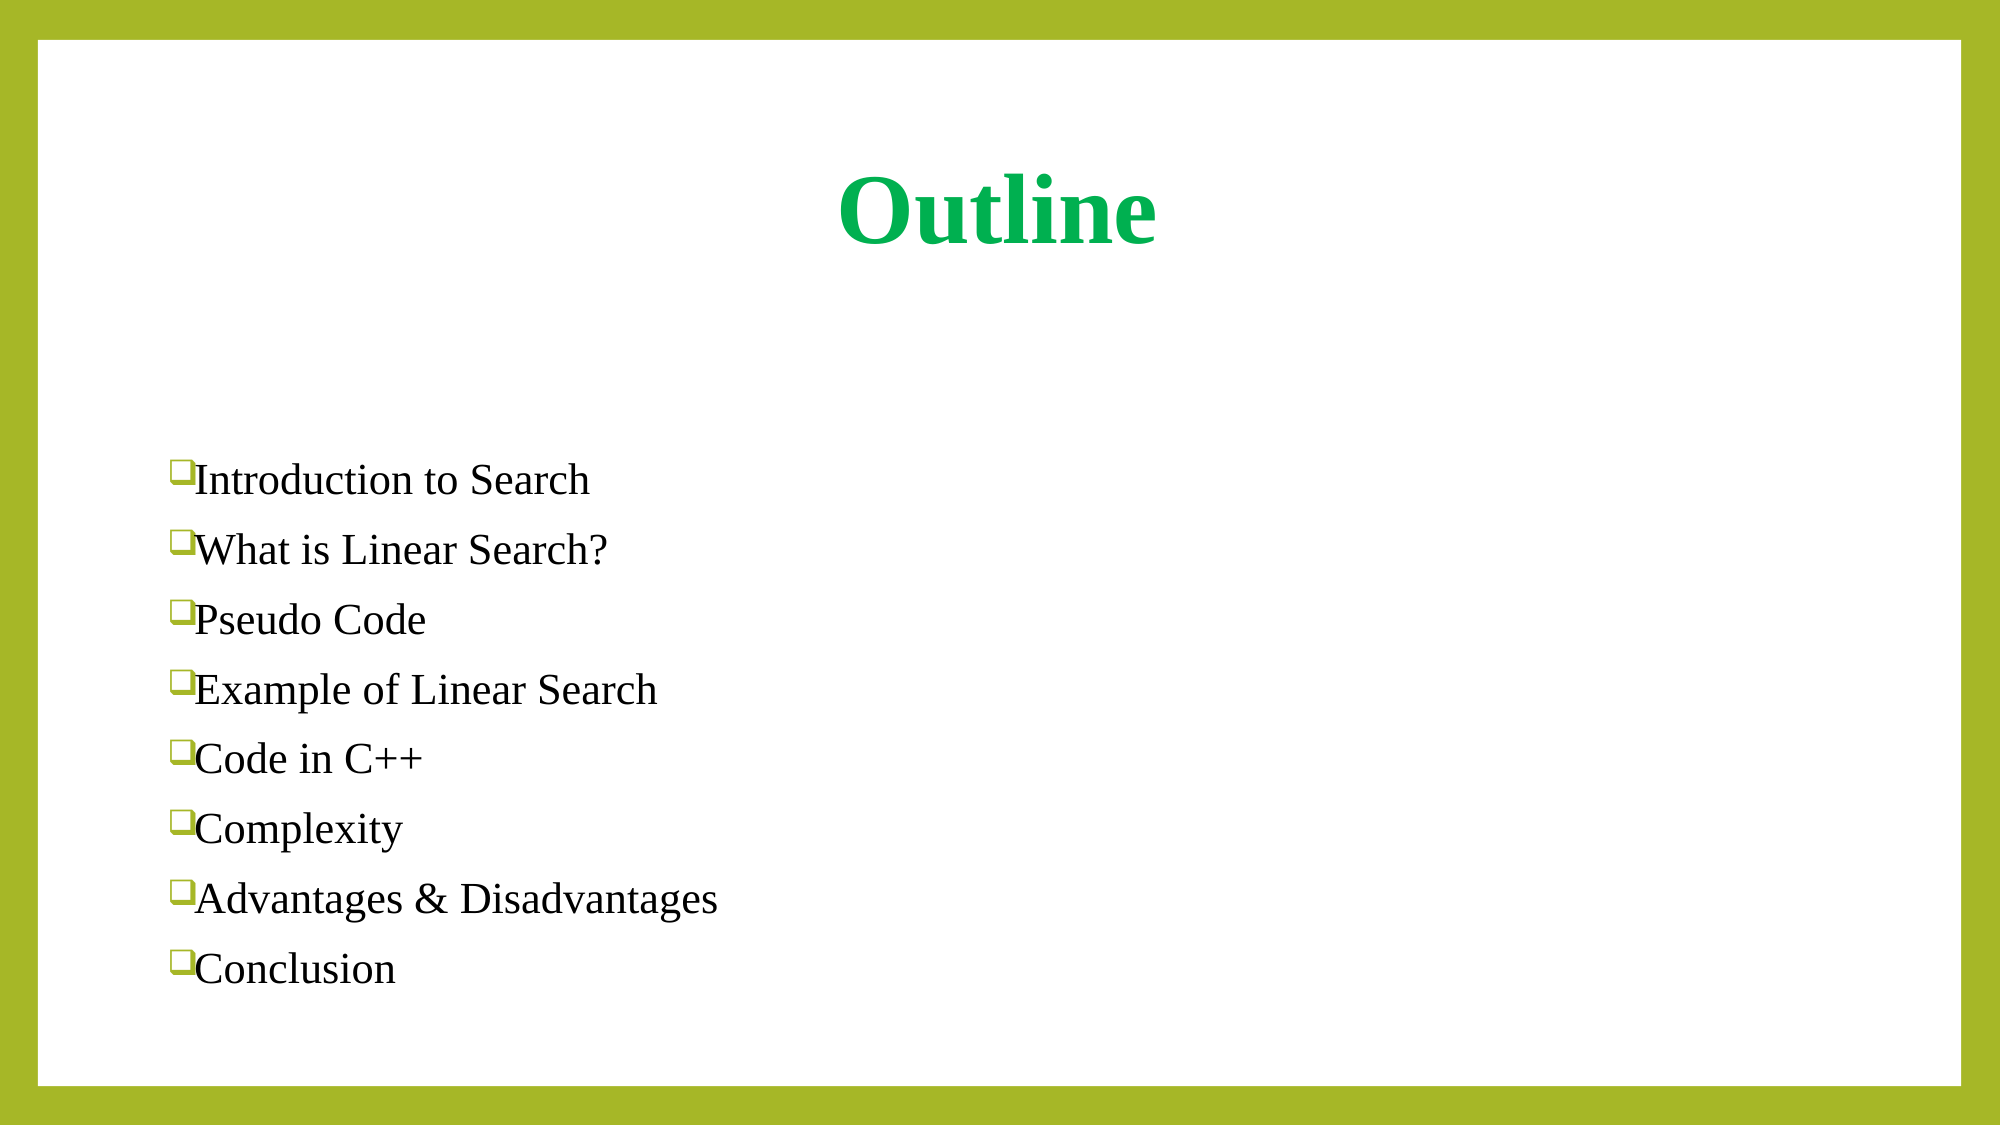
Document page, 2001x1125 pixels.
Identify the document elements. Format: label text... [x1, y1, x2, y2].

title Outline [187, 99, 1808, 323]
list Introduction to Search What is Linear Search? Pseudo Code Example of Linear Search Code in C++ Complexity Advantages & Disadvantages Conclusion [145, 448, 1797, 1008]
